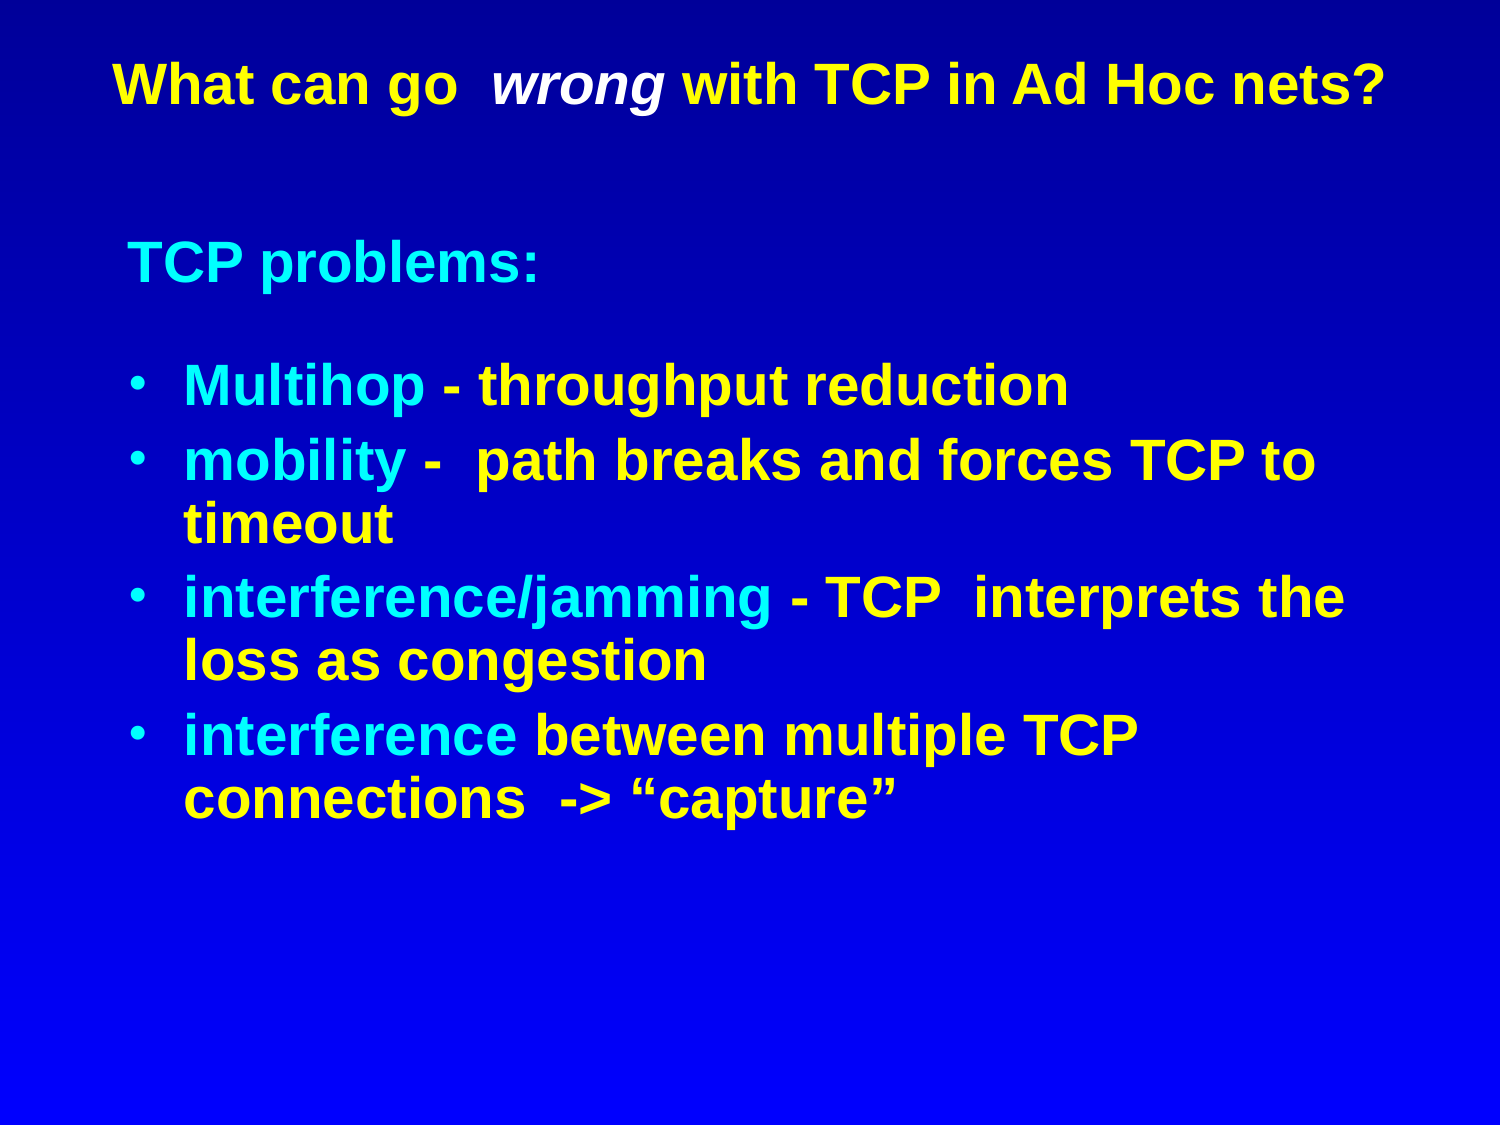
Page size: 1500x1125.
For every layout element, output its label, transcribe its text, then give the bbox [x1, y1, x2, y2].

title What can go wrong with TCP in Ad Hoc nets? [99, 37, 1401, 126]
list TCP problems: Multihop - throughput reduction mobility - path breaks and forces TCP to timeout interference/jamming - TCP interprets the loss as congestion interference between multiple TCP connections -> “capture” [112, 224, 1388, 1013]
